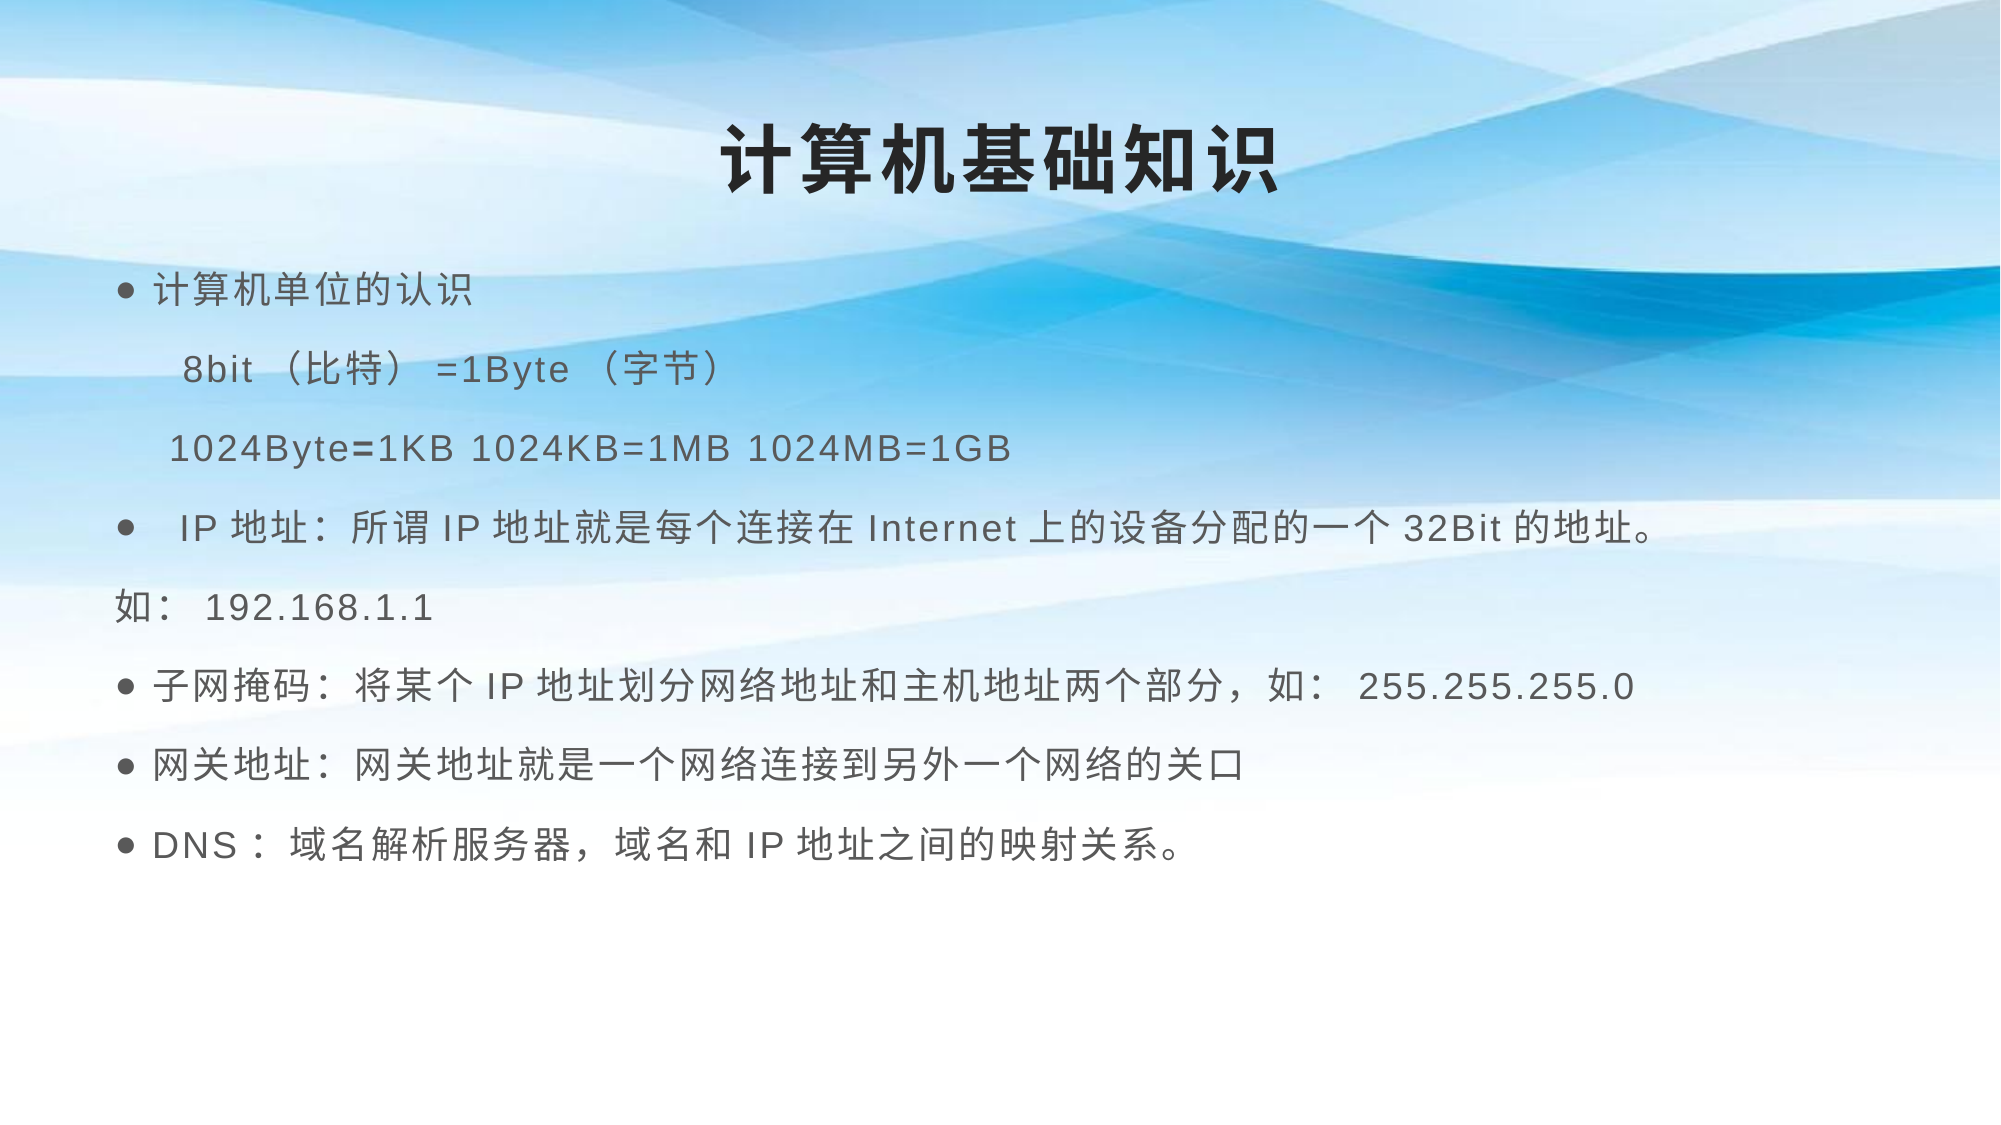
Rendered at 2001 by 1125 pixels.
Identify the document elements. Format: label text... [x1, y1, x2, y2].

list 计算机单位的认识 8bit（比特）=1Byte（字节） 1024Byte=1KB 1024KB=1MB 1024MB=1GB IP地址：所谓IP地址就是每个连接在Internet上的设备分配的一个32Bit的地址。 如：192.168.1.1 子网掩码：将某个IP地址划分网络地址和主机地址两个部分，如：255.255.255.0 网关地址：网关地址就是一个网络连接到另外一个网络的关口 DNS：域名解析服务器，域名和IP地址之间的映射关系。 [99, 244, 1900, 1026]
picture [0, 0, 2001, 1125]
title 计算机基础知识 [99, 99, 1900, 216]
